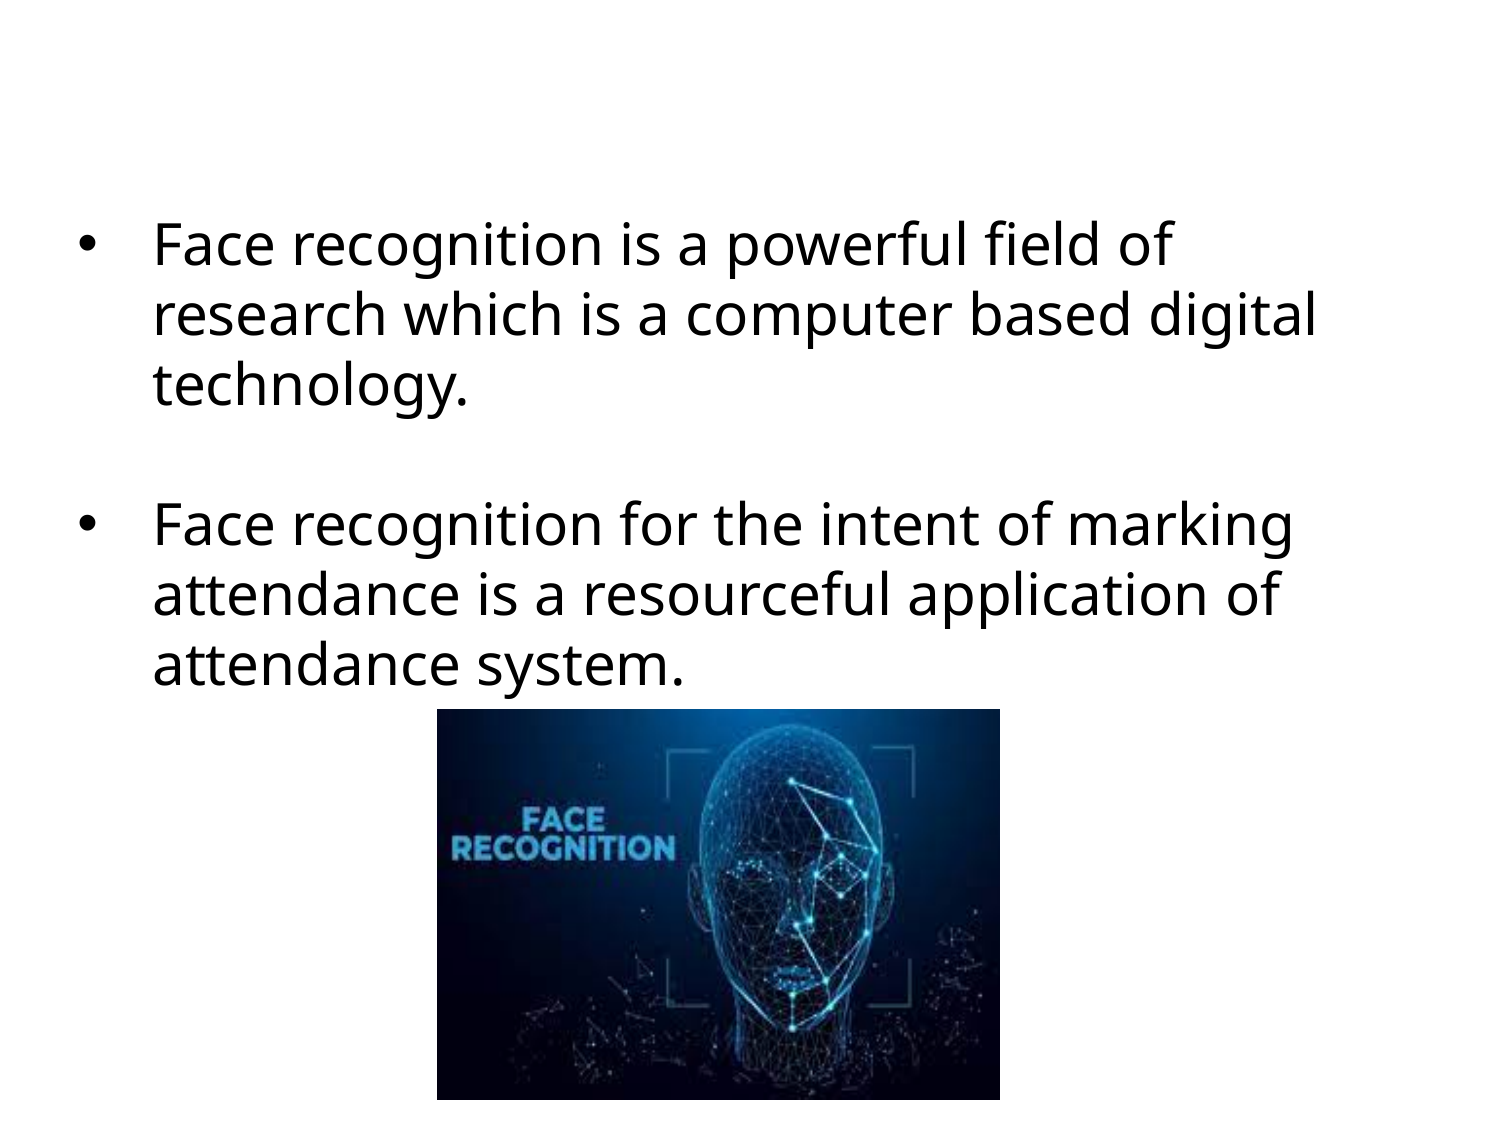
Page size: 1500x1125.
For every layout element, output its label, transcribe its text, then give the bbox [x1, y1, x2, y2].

picture [437, 709, 1001, 1101]
text_box Face recognition is a powerful field of research which is a computer based digital technology. Face recognition for the intent of marking attendance is a resourceful application of attendance system. [62, 199, 1438, 775]
